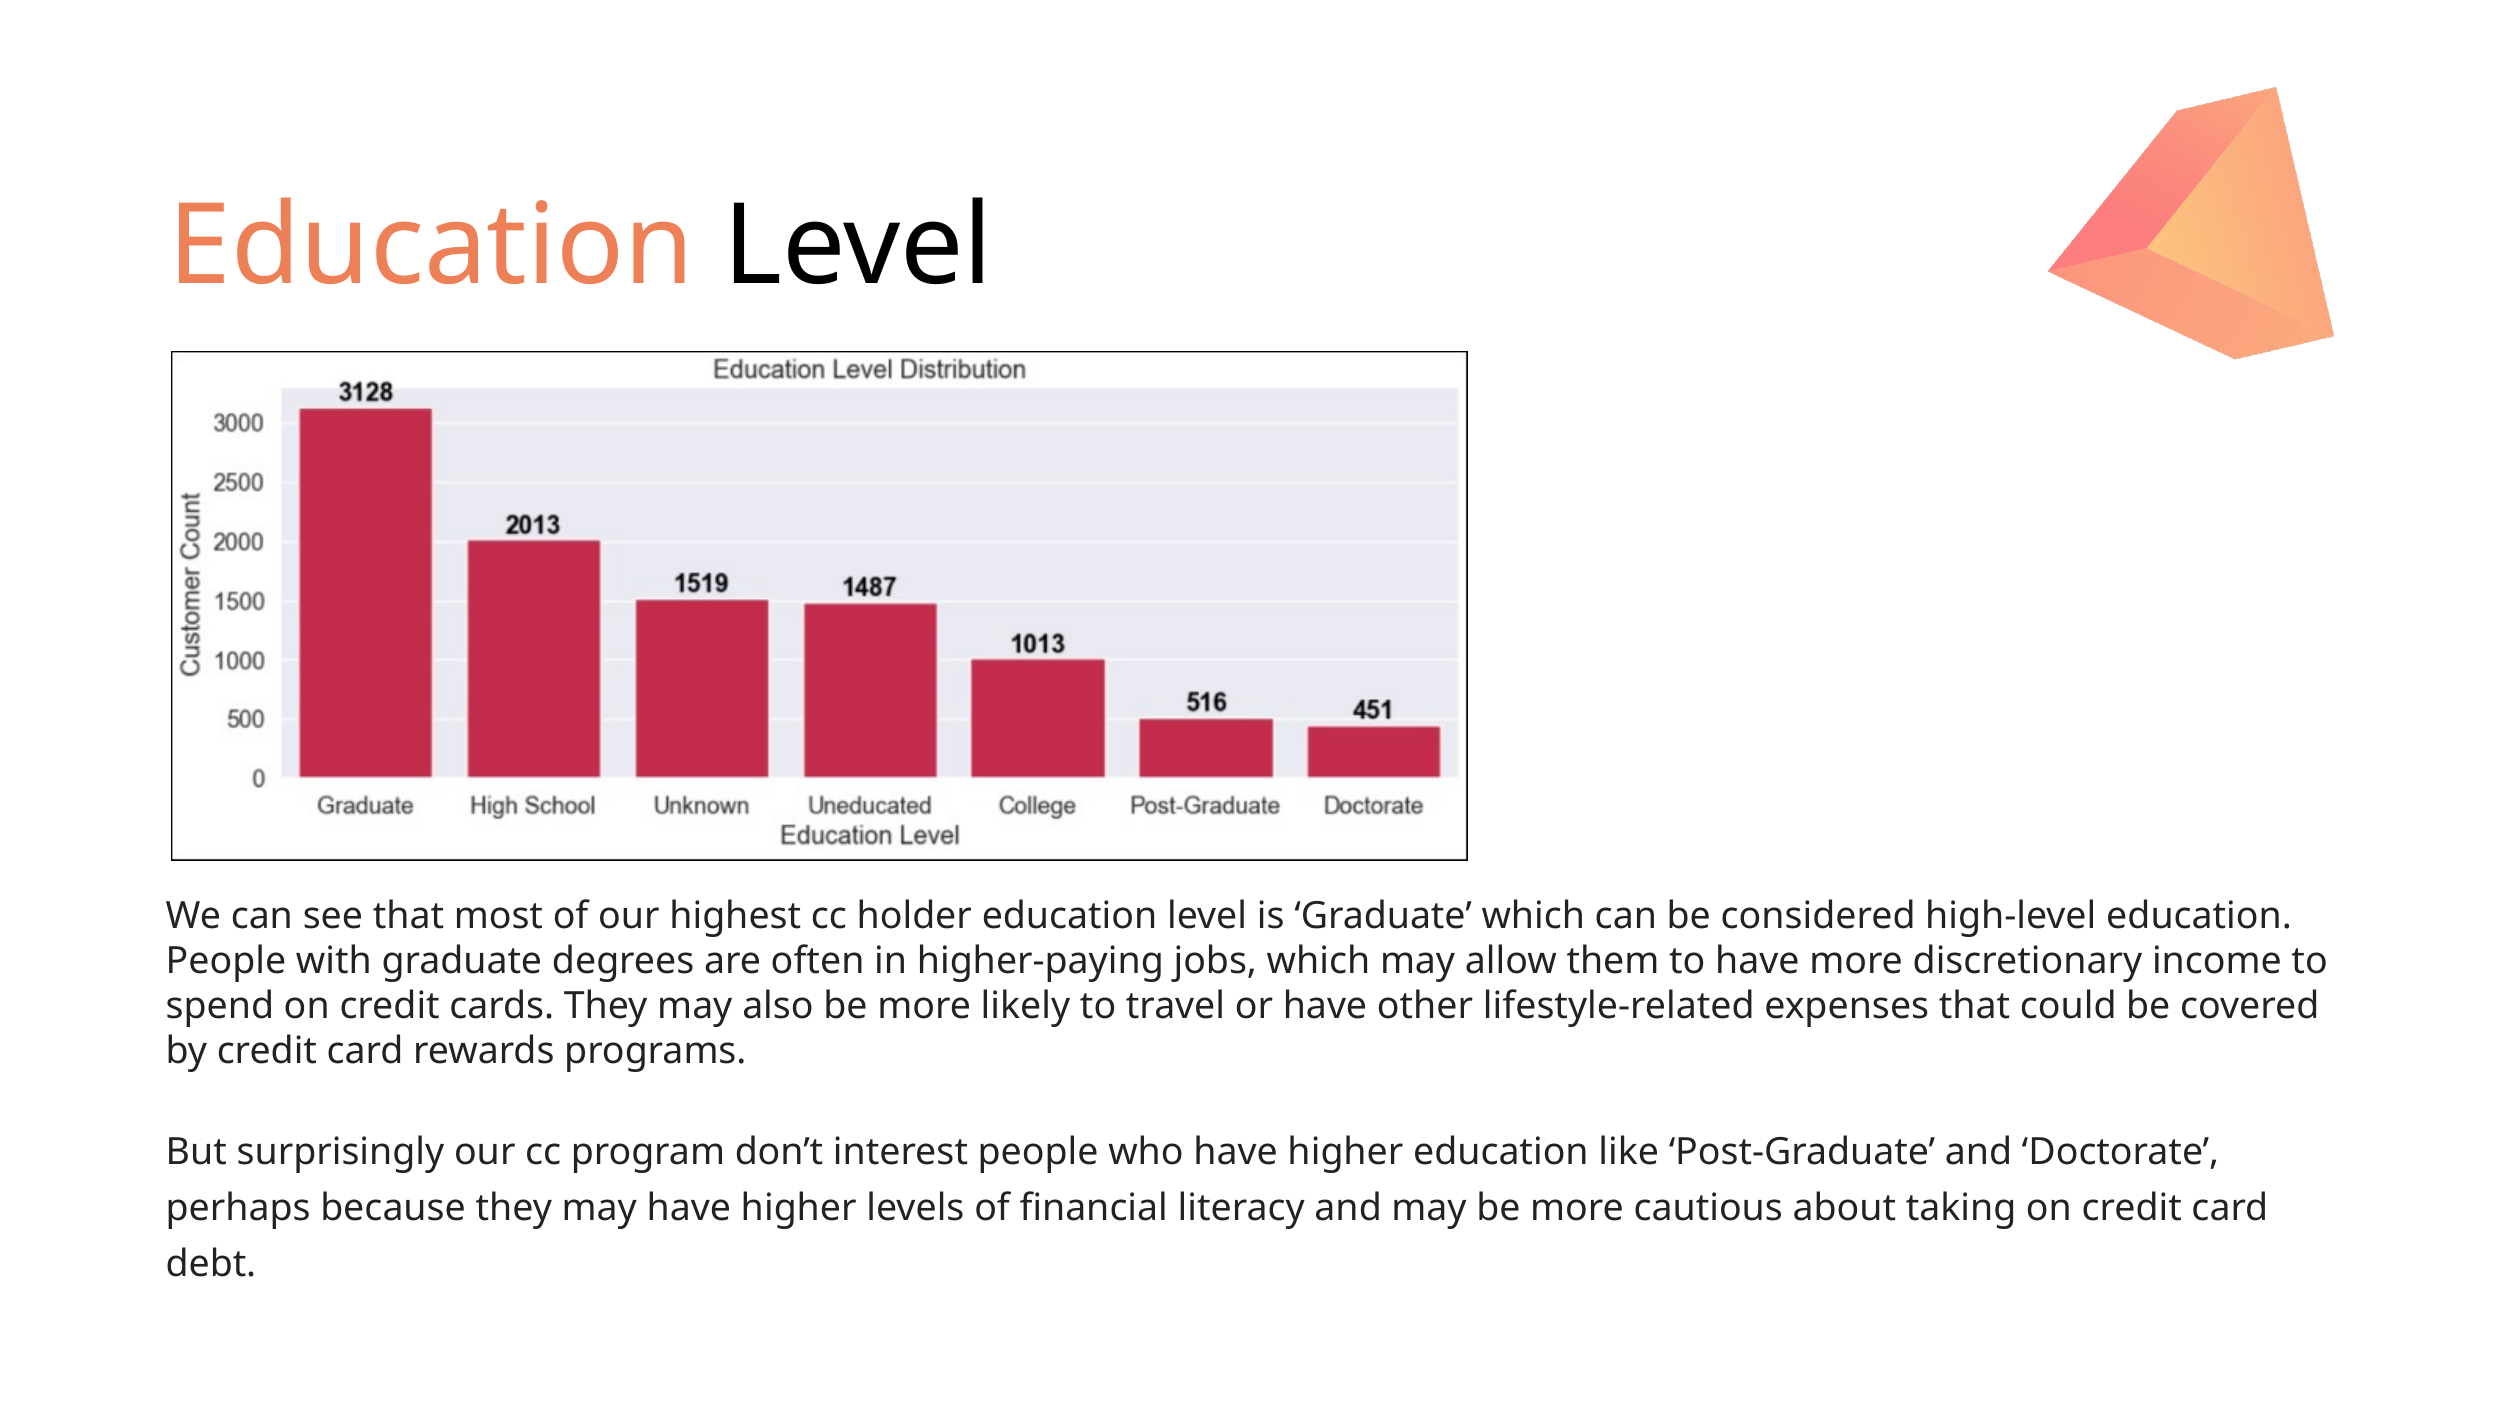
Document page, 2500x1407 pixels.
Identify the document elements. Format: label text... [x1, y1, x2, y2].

text_box Education Level [168, 171, 1049, 307]
picture [171, 351, 1468, 861]
picture [2047, 34, 2428, 412]
text_box We can see that most of our highest cc holder education level is ‘Graduate’ which can be considered high-level education. People with graduate degrees are often in higher-paying jobs, which may allow them to have more discretionary income to spend on credit cards. They may also be more likely to travel or have other lifestyle-related expenses that could be covered by credit card rewards programs. But surprisingly our cc program don’t interest people who have higher education like ‘Post-Graduate’ and ‘Doctorate’, perhaps because they may have higher levels of financial literacy and may be more cautious about taking on credit card debt. [165, 890, 2365, 1344]
